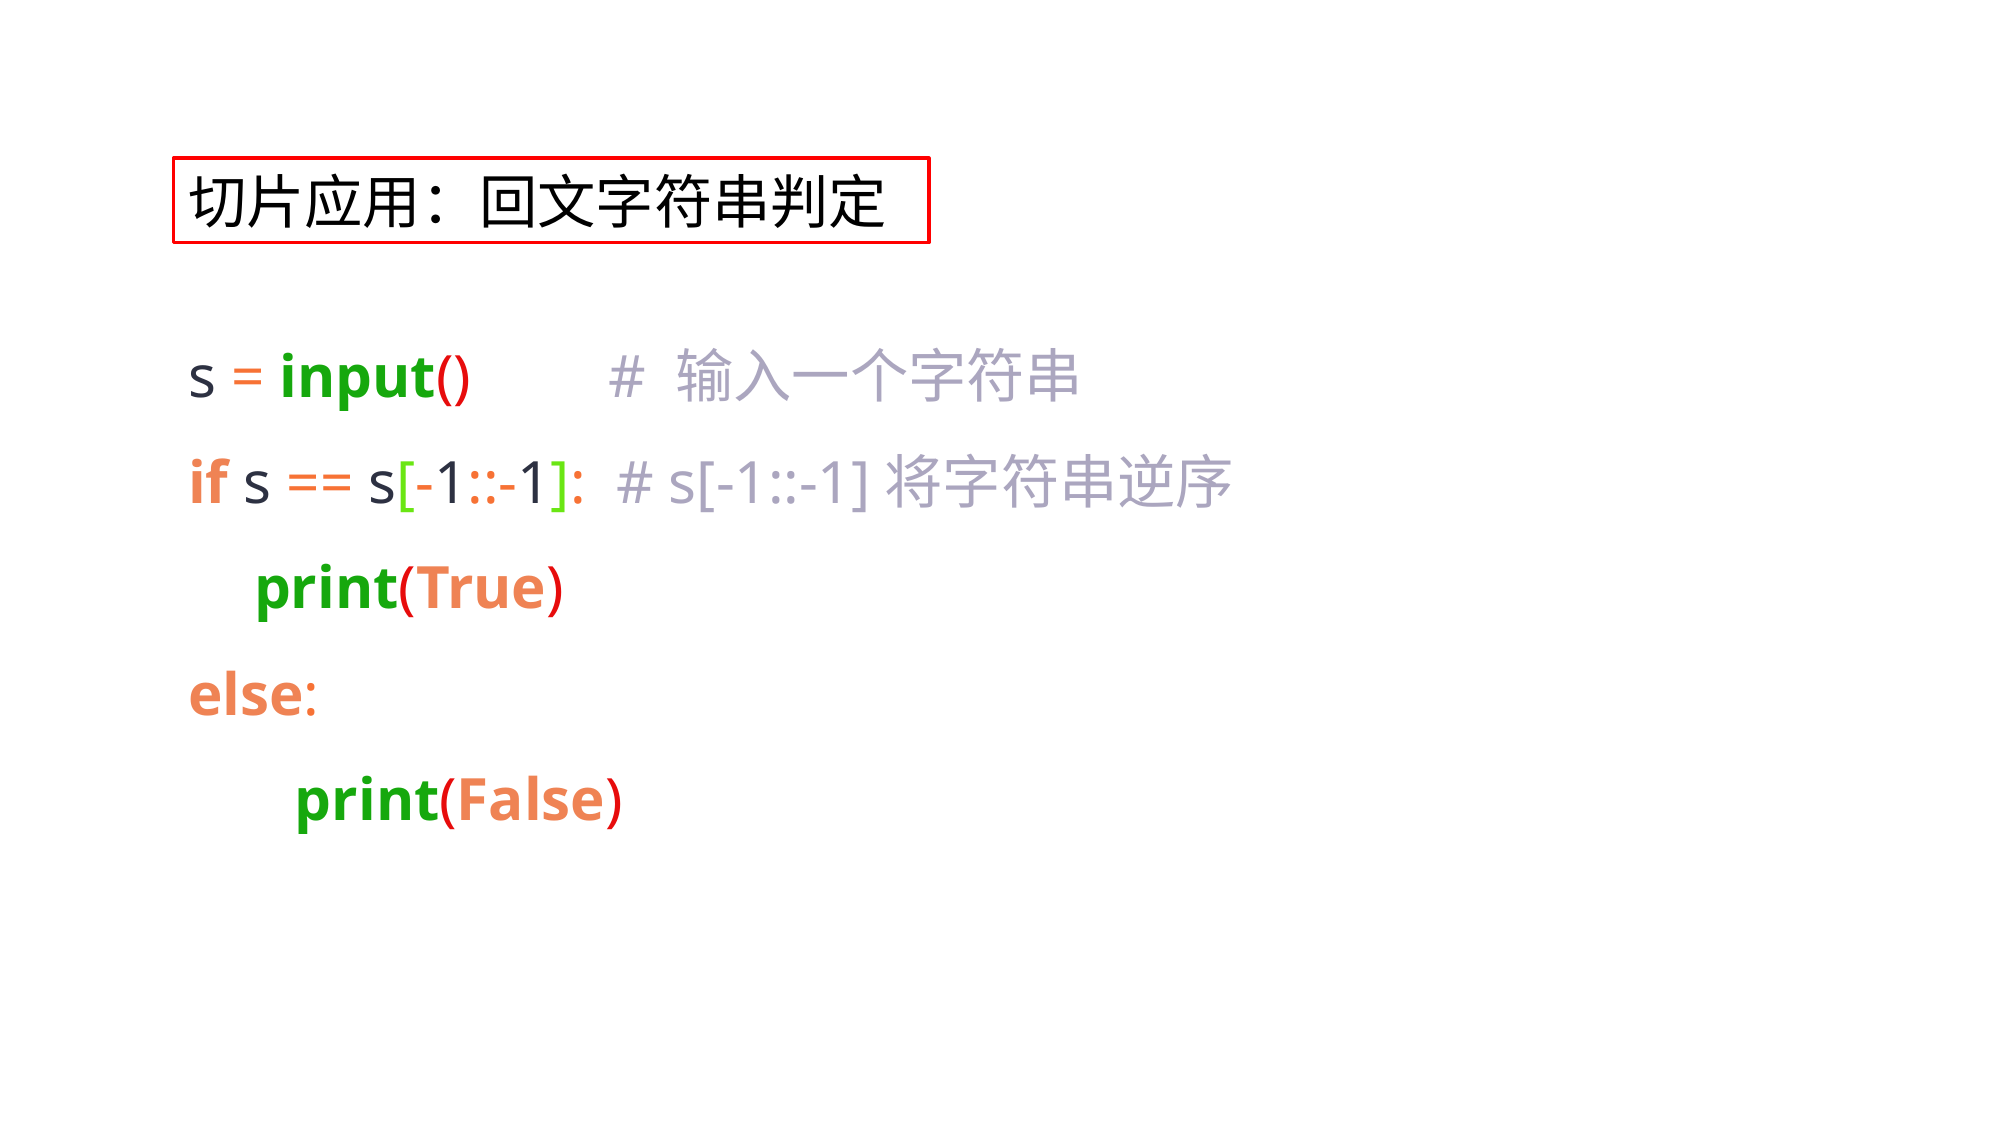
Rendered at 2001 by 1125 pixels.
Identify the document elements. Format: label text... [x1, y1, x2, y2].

text_box 切片应用：回文字符串判定 [173, 158, 929, 243]
text_box s = input() # 输入一个字符串 [173, 296, 1409, 402]
text_box else: print(False) [173, 614, 1409, 840]
text_box if s == s[-1::-1]: # s[-1::-1]将字符串逆序 print(True) [173, 402, 1409, 614]
